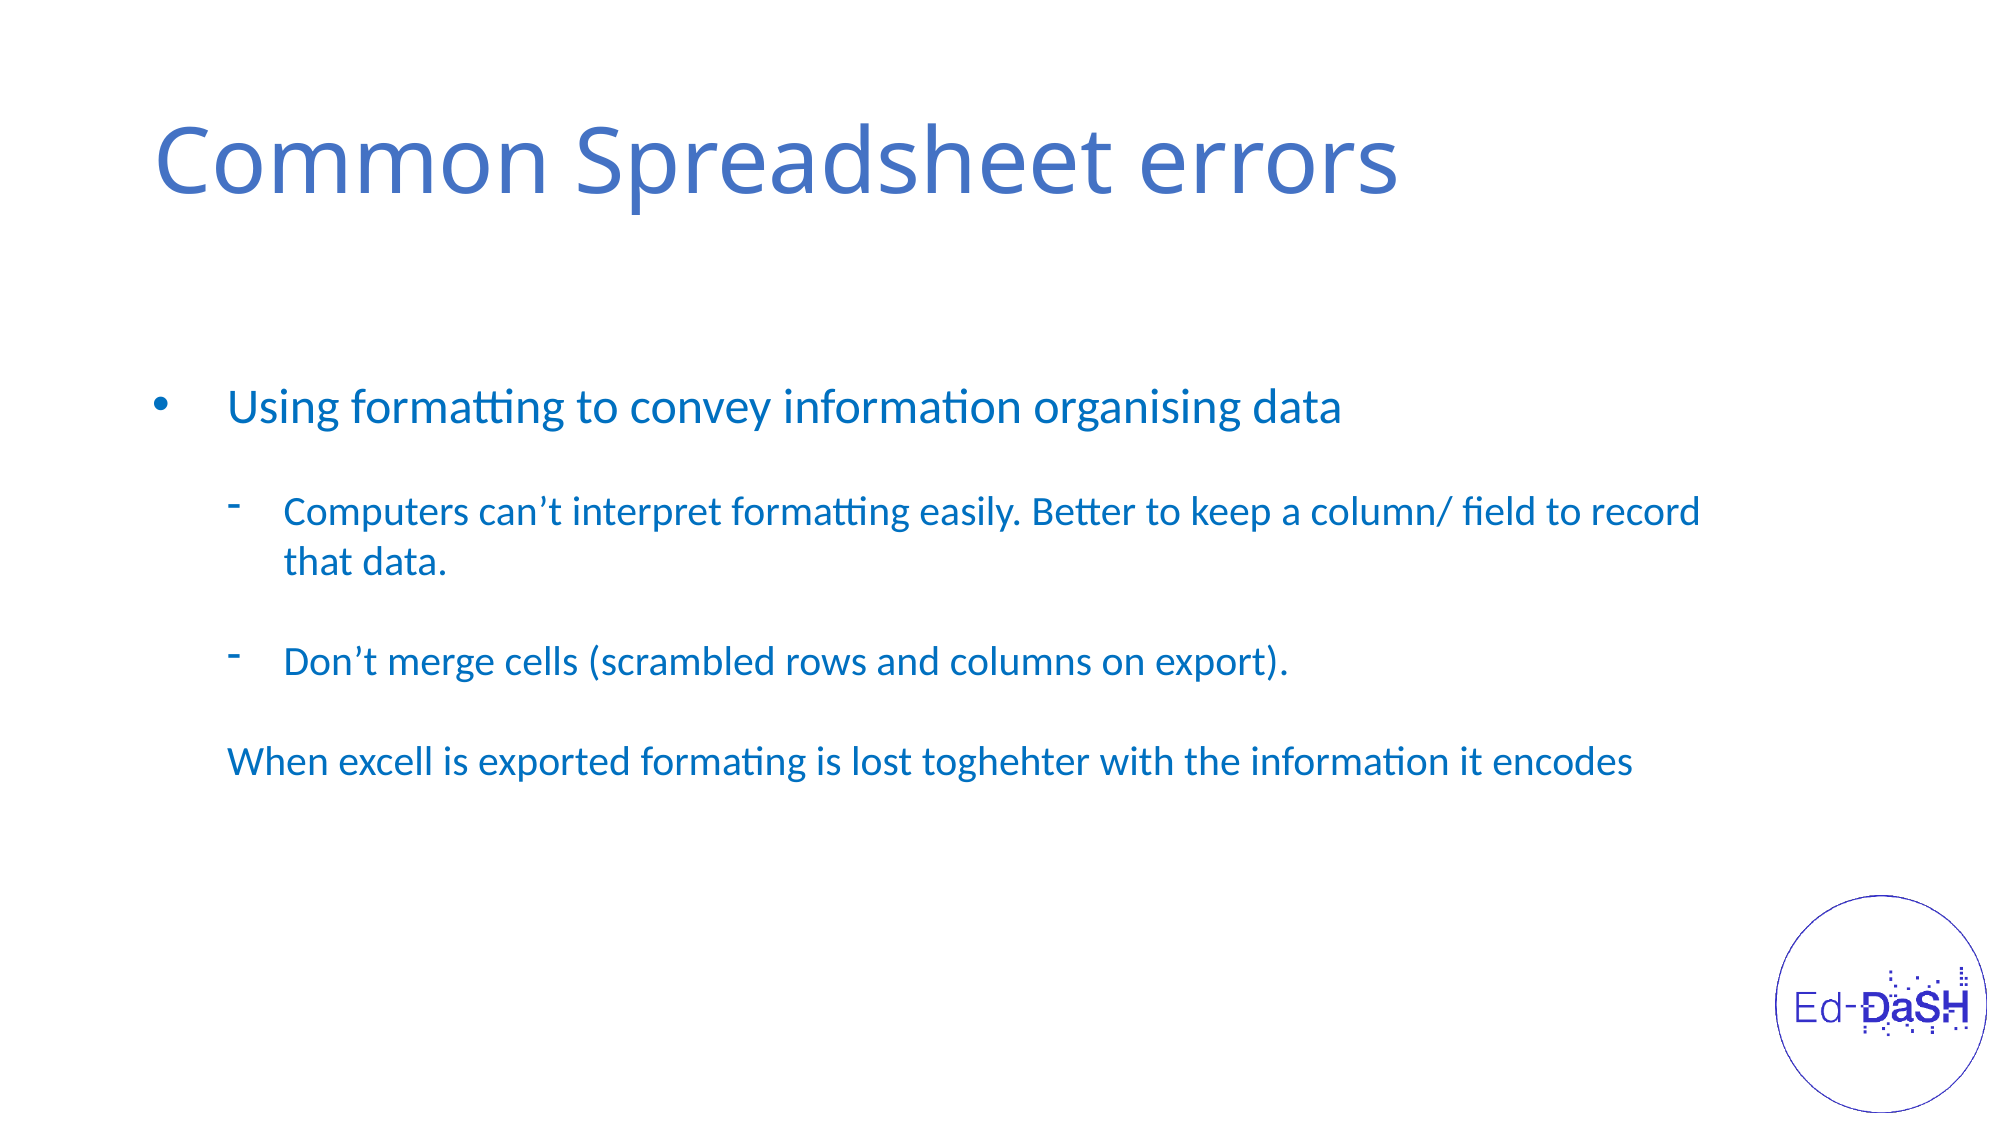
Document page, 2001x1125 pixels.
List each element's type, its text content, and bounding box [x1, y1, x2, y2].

picture [1774, 895, 1987, 1113]
text_box Using formatting to convey information organising data Computers can’t interpret formatting easily. Better to keep a column/ field to record that data. Don’t merge cells (scrambled rows and columns on export). When excell is exported formating is lost toghehter with the information it encodes [137, 365, 1728, 791]
title Common Spreadsheet errors [139, 55, 1864, 273]
